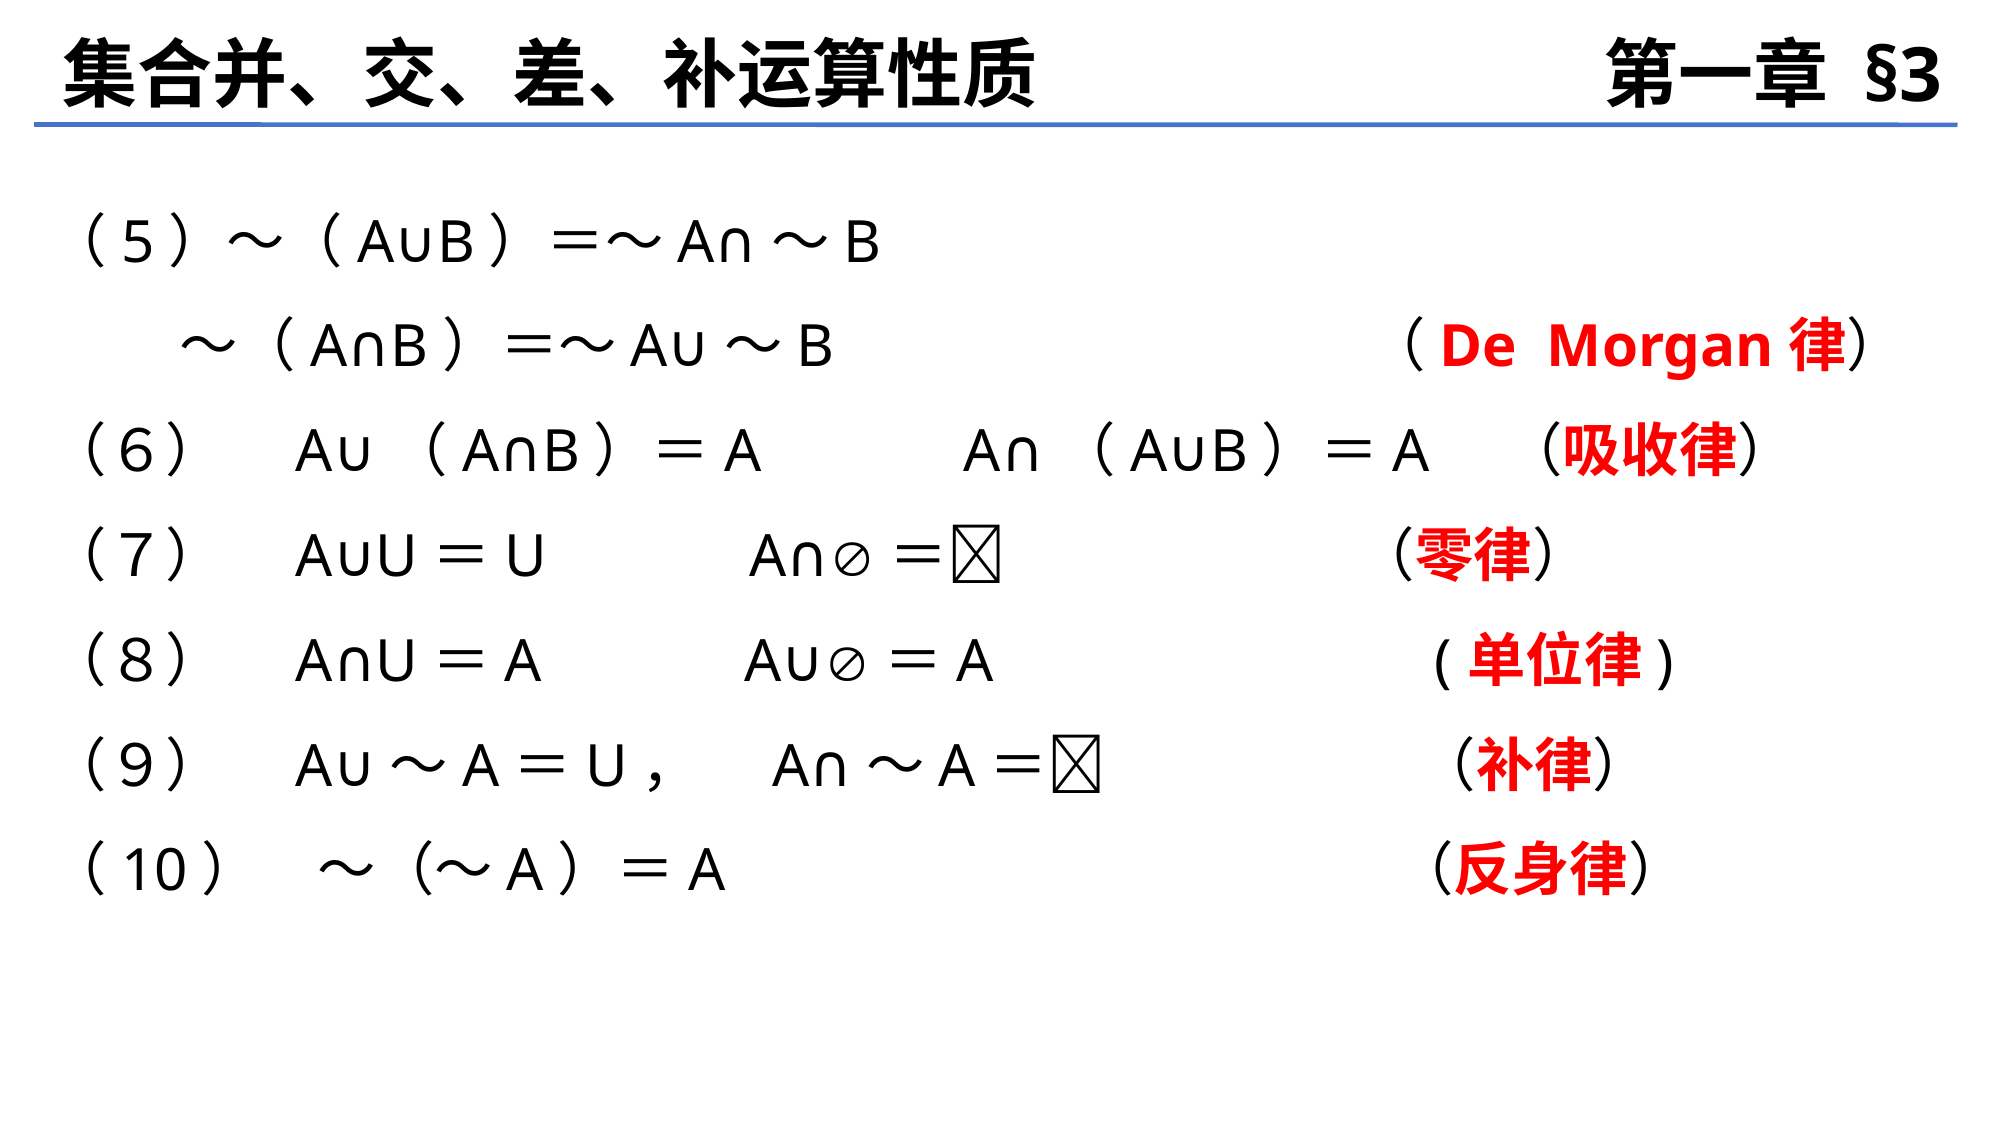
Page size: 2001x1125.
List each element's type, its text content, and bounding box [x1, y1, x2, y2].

list （5）～（A∪B）＝～A∩～B ～（A∩B）＝～A∪～B （De Morgan律） （６） A∪（A∩B）＝A A∩（A∪B）＝A （吸收律） （７） A∪U＝U A∩＝ （零律） （８） A∩U＝A A∪＝A (单位律) （９） A∪～A＝U， A∩～A＝ （补律） （10） ～（～A）＝A （反身律） [33, 161, 1934, 1079]
text_box 集合并、交、差、补运算性质 [47, 18, 1070, 124]
text_box 第一章 §3 [1576, 19, 1958, 124]
